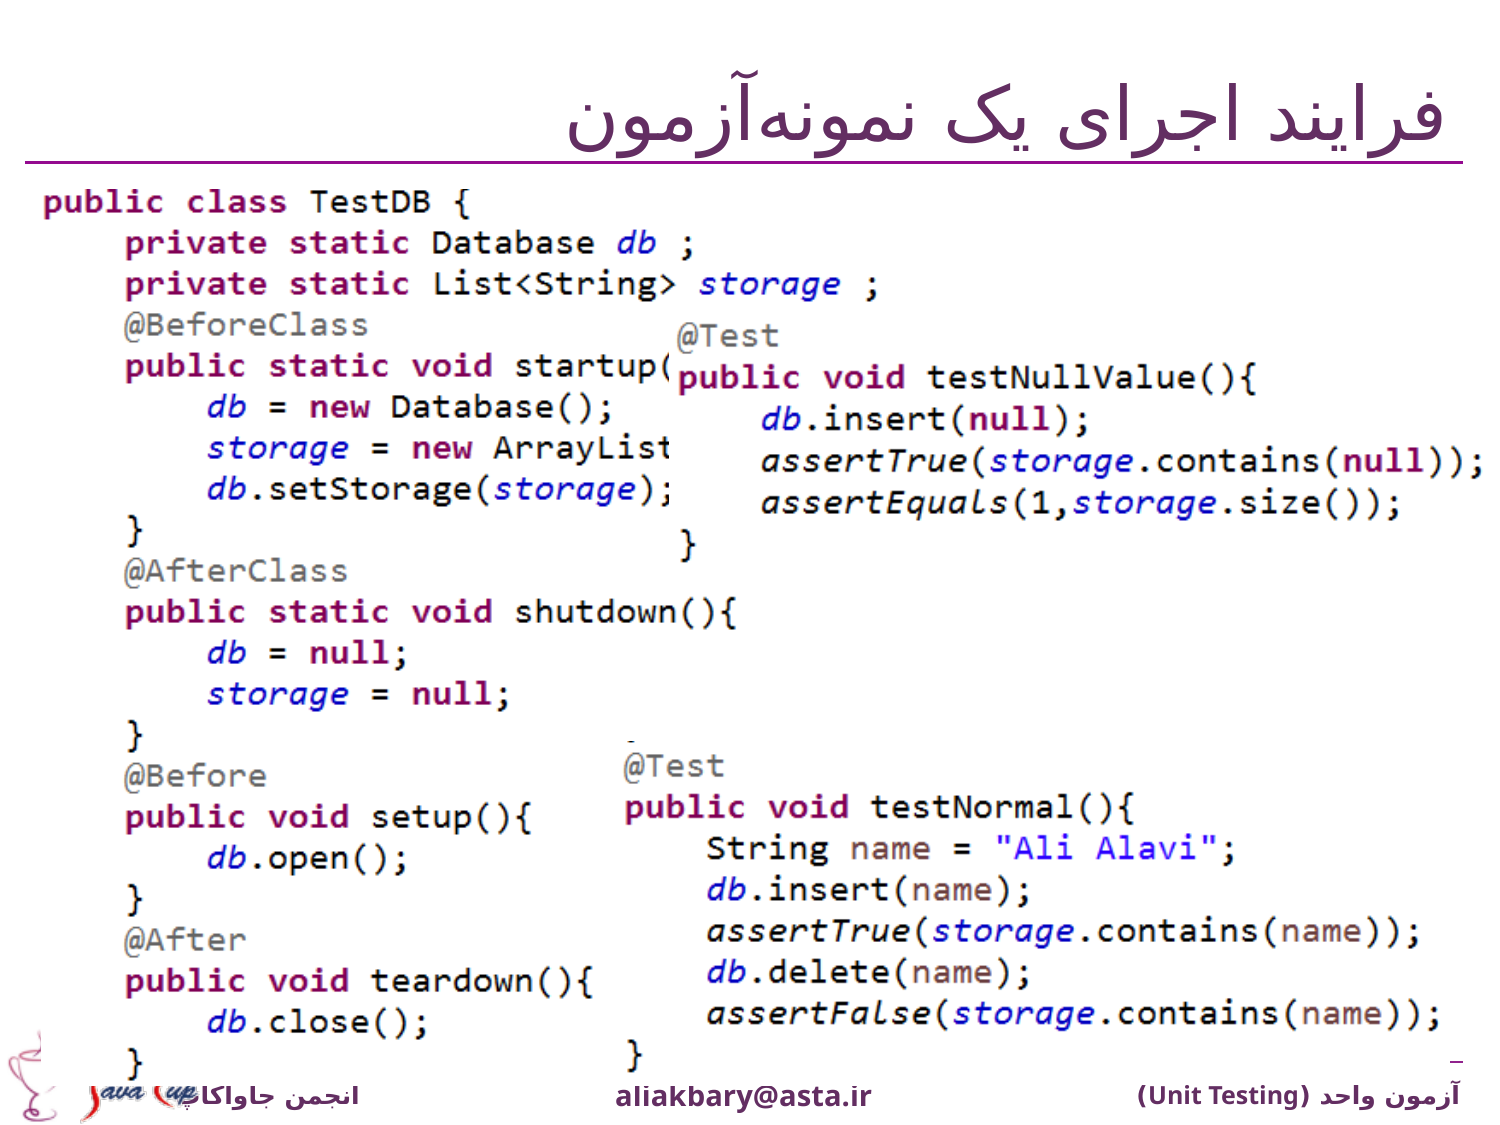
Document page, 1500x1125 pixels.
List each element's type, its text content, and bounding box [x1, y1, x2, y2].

picture [6, 188, 1488, 1125]
title فرايند اجرای يک نمونه‌آزمون [24, 37, 1463, 163]
